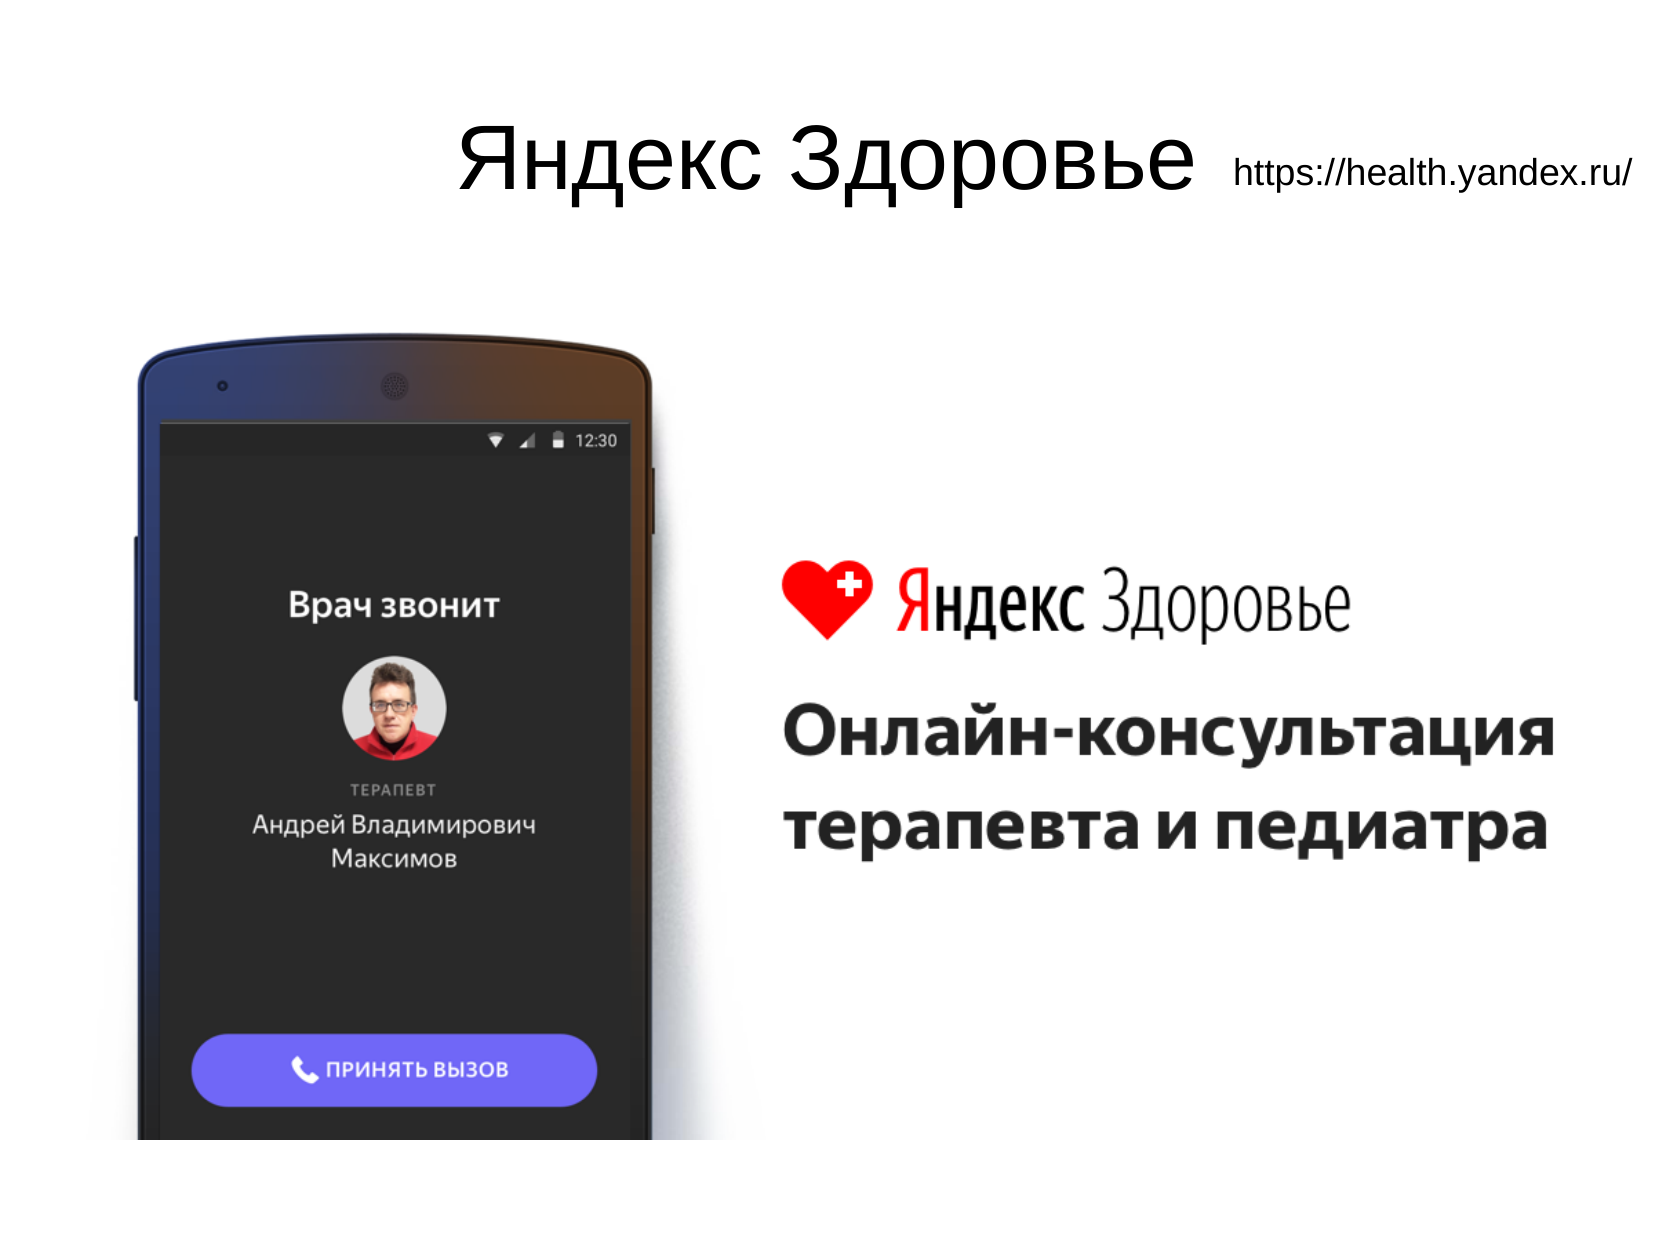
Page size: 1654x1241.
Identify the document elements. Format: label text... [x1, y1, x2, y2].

picture [0, 271, 1651, 1141]
text_box Яндекс Здоровье [82, 49, 1571, 257]
text_box https://health.yandex.ru/ [1218, 140, 1648, 198]
